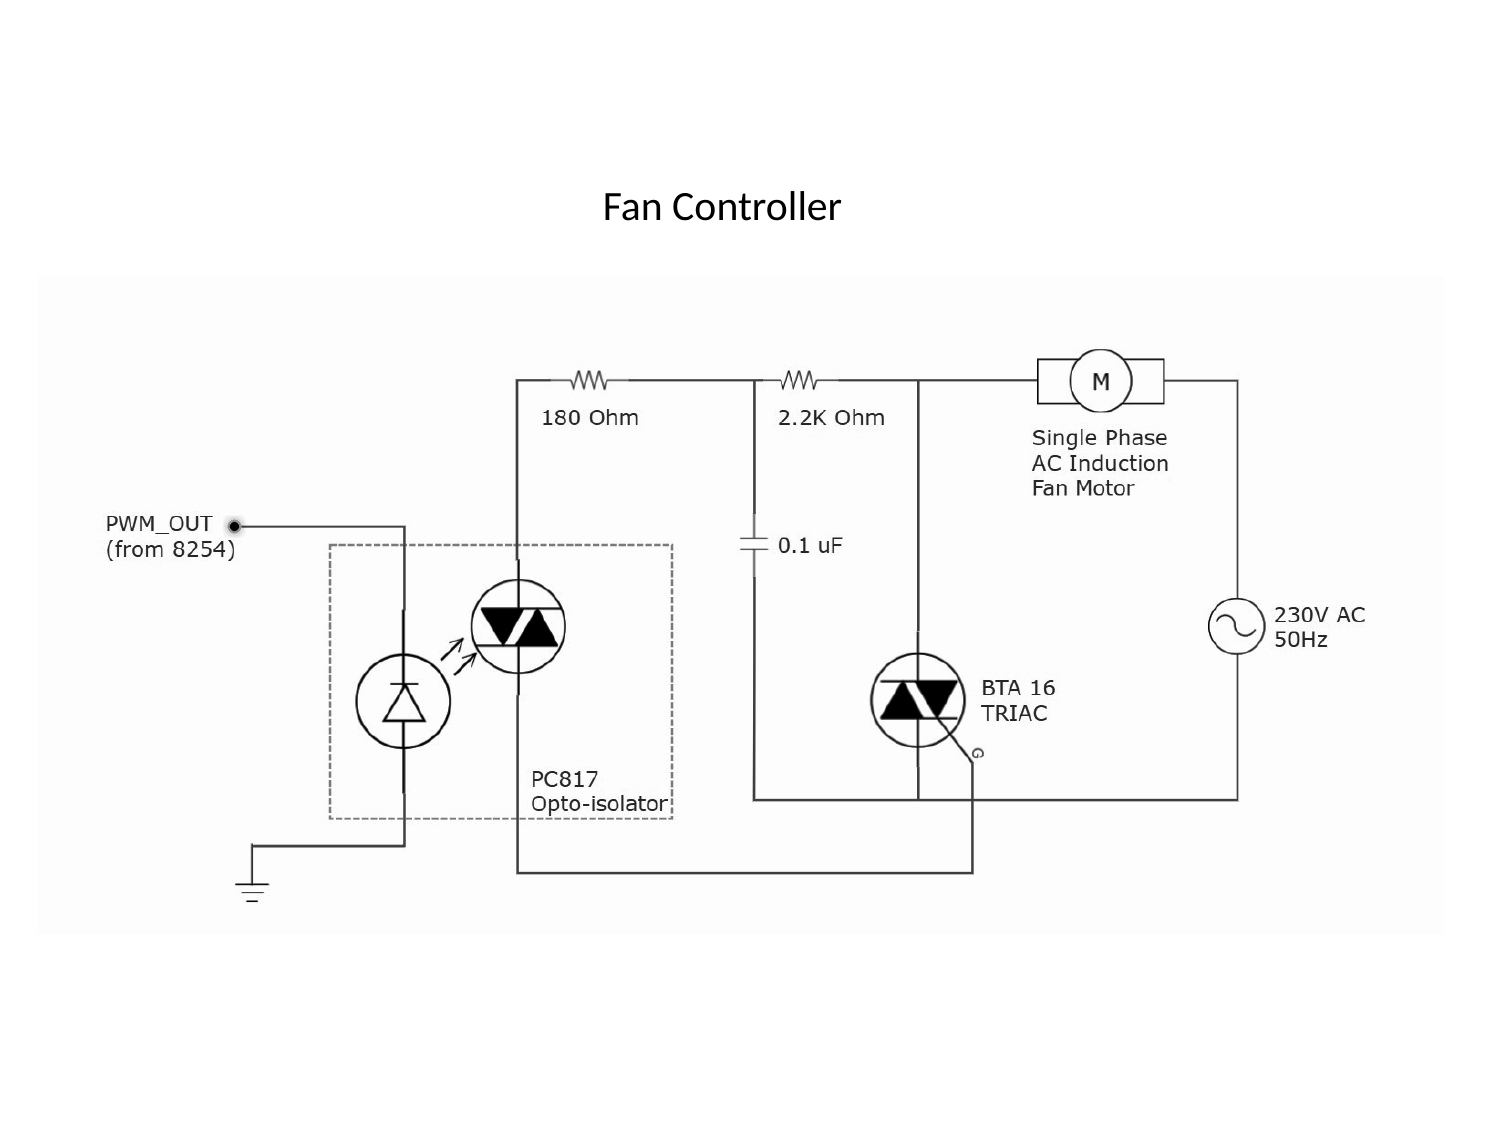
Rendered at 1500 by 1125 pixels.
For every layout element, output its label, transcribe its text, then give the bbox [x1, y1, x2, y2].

text_box Fan Controller [588, 164, 929, 245]
picture [37, 277, 1444, 935]
